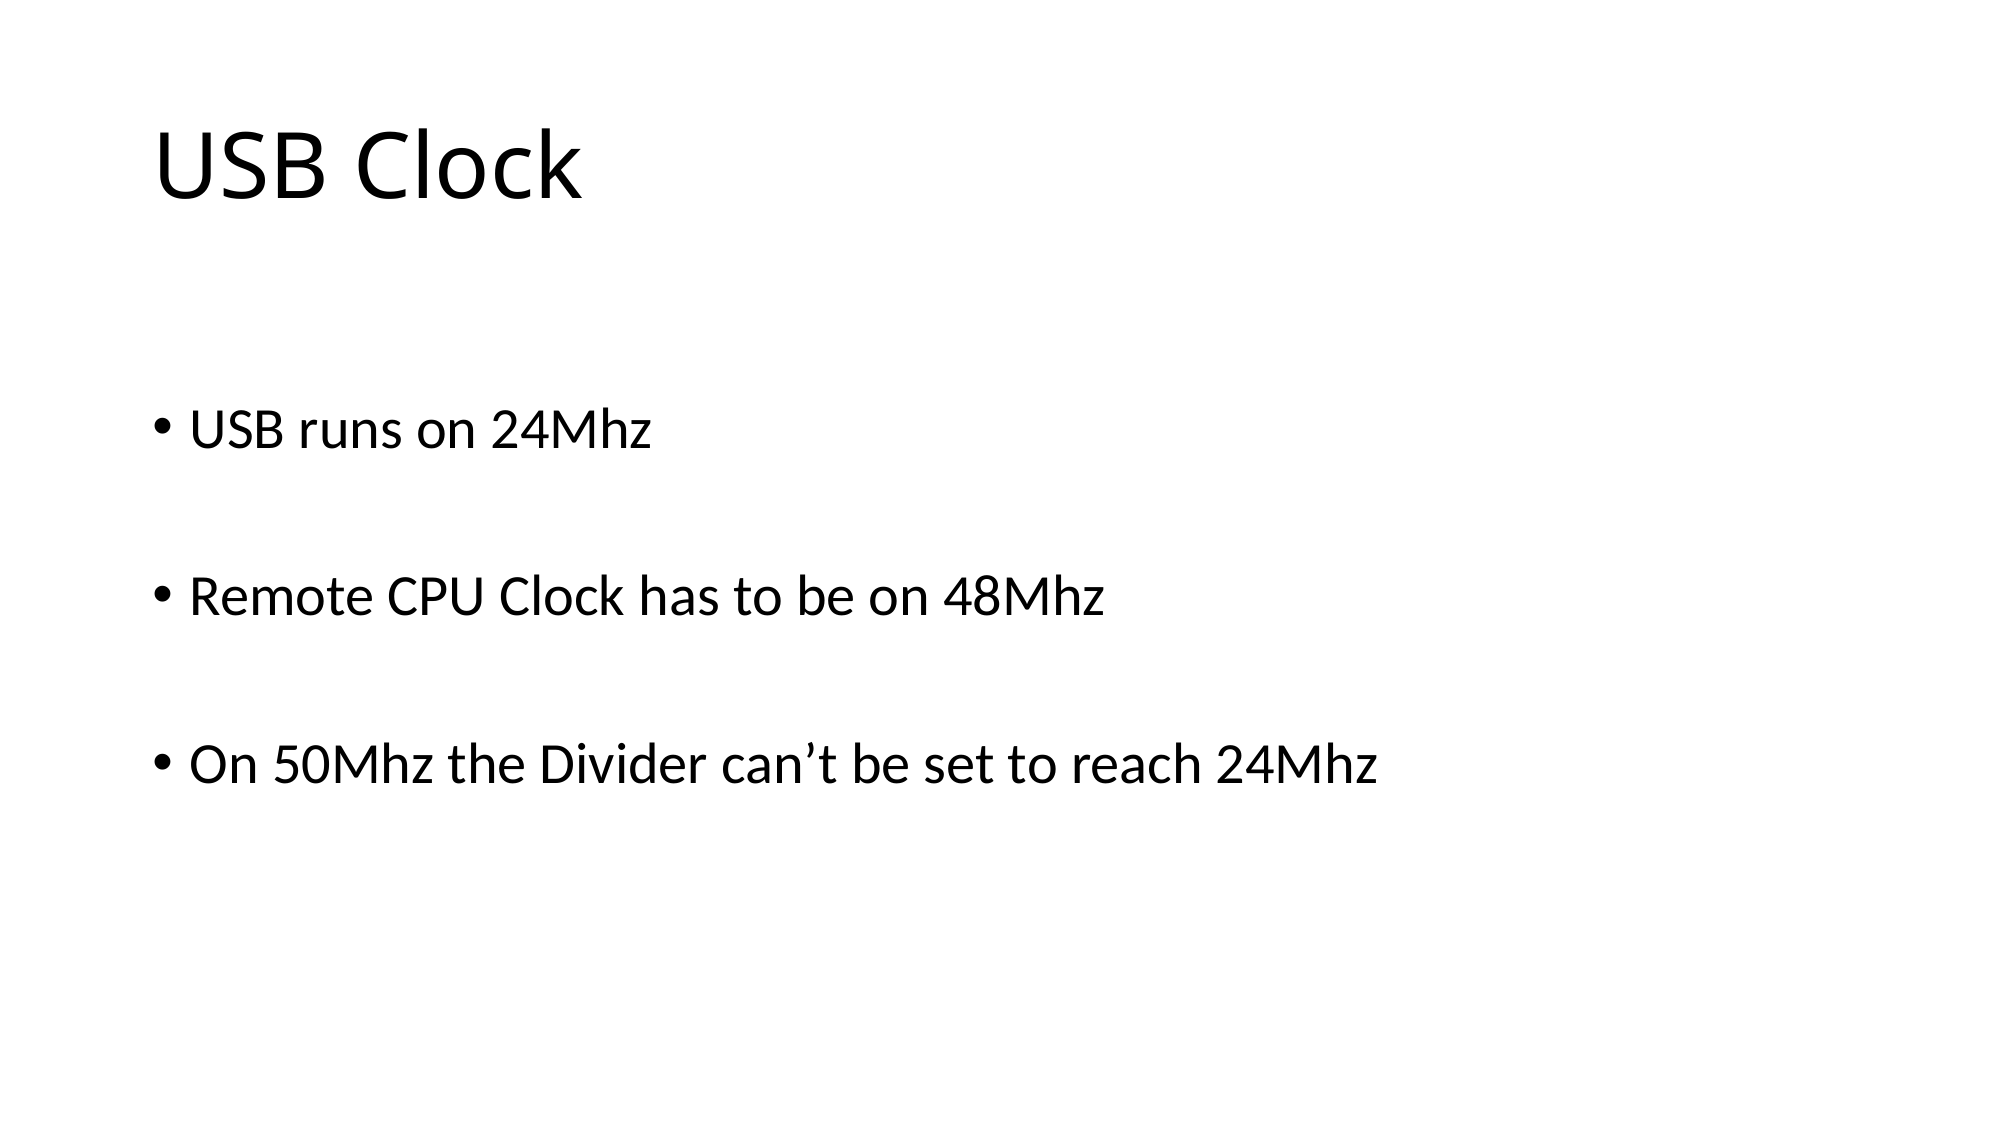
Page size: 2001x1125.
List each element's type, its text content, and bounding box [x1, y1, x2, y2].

title USB Clock [137, 59, 1863, 278]
list USB runs on 24Mhz Remote CPU Clock has to be on 48Mhz On 50Mhz the Divider can’t be set to reach 24Mhz [137, 299, 1863, 1014]
